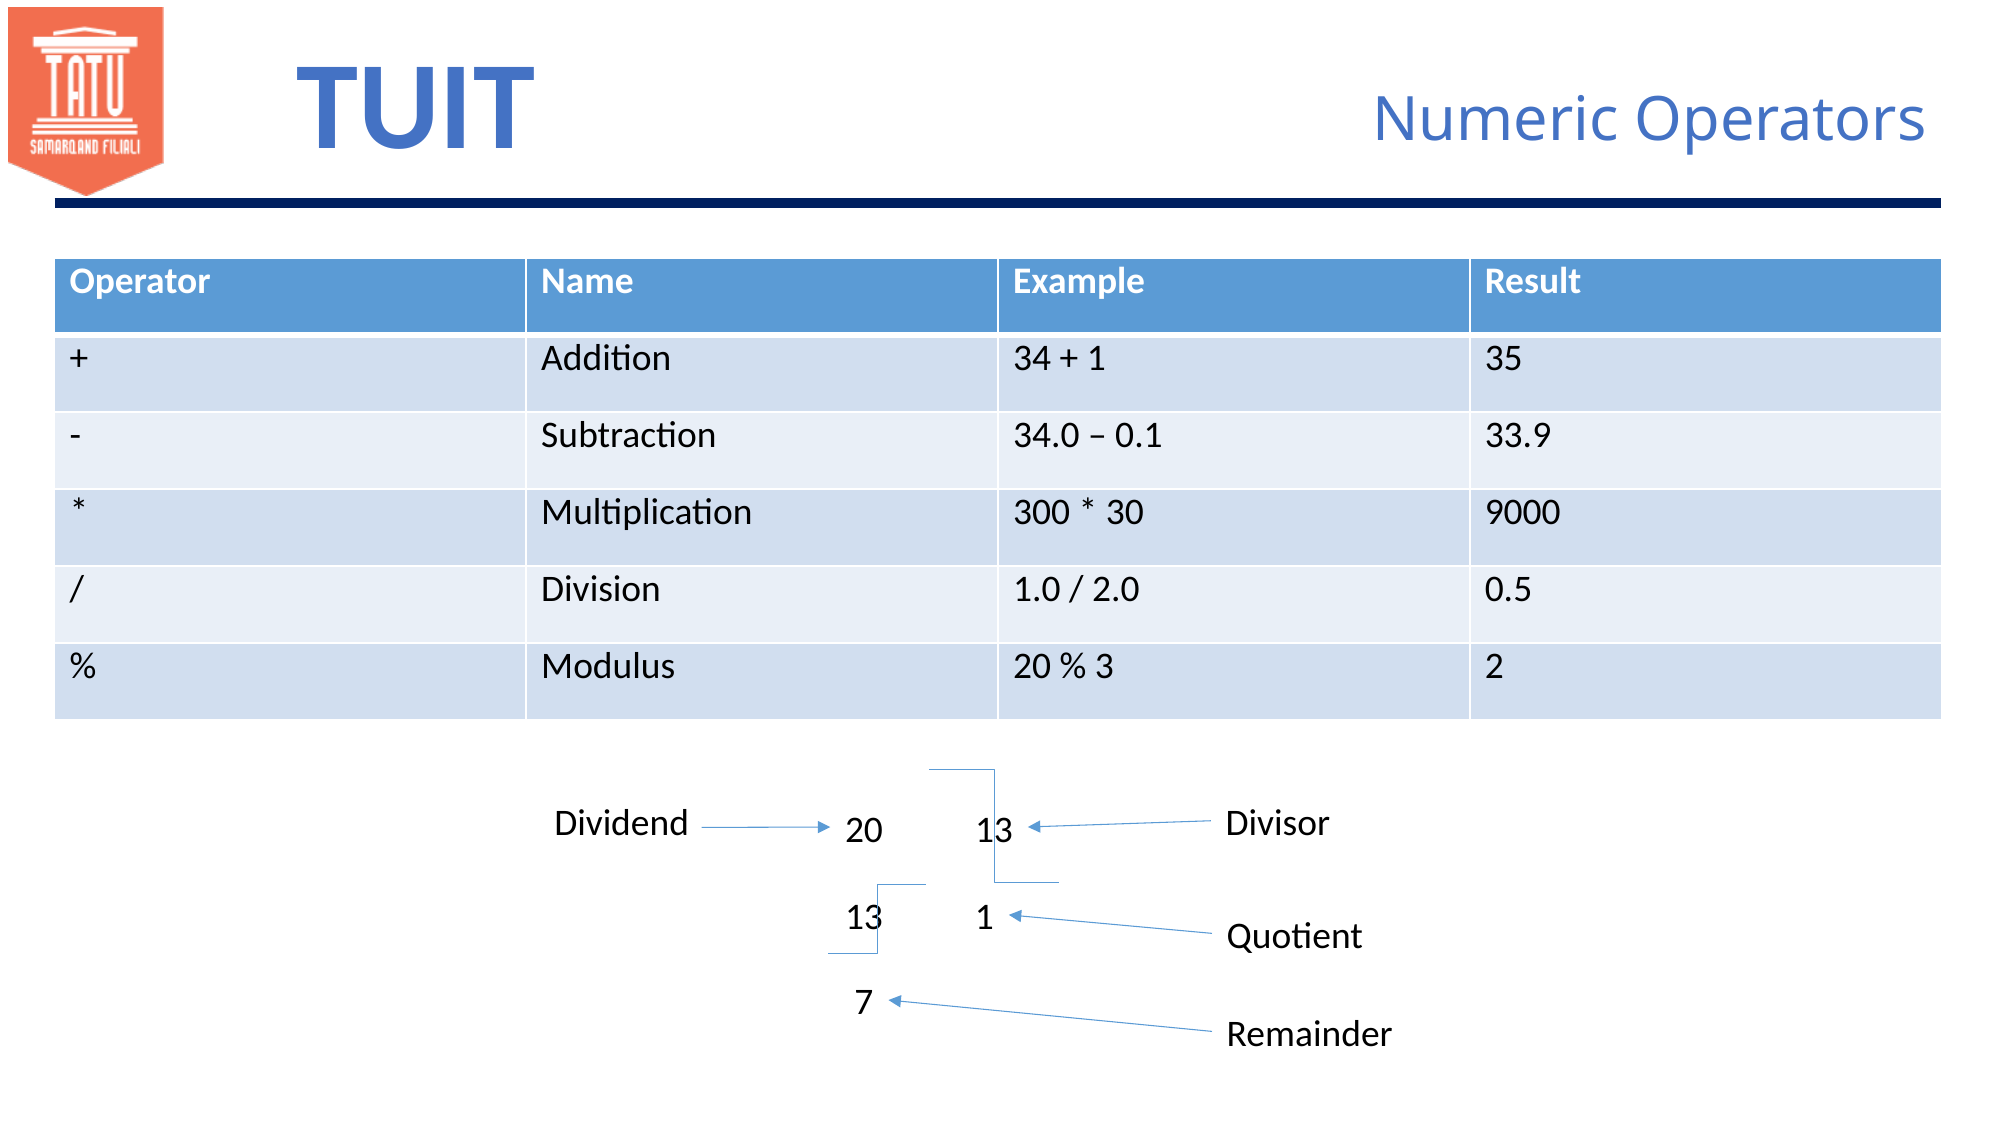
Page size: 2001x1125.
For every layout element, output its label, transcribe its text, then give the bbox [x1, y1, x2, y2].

table_cell * [55, 490, 525, 565]
text_box Remainder [1211, 1001, 1434, 1062]
text_box Quotient [1211, 903, 1420, 964]
table_cell % [55, 644, 525, 719]
table_cell 0.5 [1471, 567, 1941, 642]
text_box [1009, 915, 1212, 934]
table_cell / [55, 567, 525, 642]
table_cell 2 [1471, 644, 1941, 719]
table_cell - [55, 413, 525, 488]
table_header Result [1471, 259, 1941, 332]
table_header Operator [55, 259, 525, 332]
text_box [828, 884, 927, 954]
text_box [54, 721, 1942, 1113]
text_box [1028, 821, 1211, 828]
text_box TUIT [281, 39, 571, 162]
table_header Name [527, 259, 997, 332]
table_cell 35 [1471, 338, 1941, 411]
table_cell 34.0 – 0.1 [999, 413, 1469, 488]
text_box 7 [839, 970, 889, 1030]
table_cell Modulus [527, 644, 997, 719]
text_box 20 [830, 797, 898, 857]
table_cell Multiplication [527, 490, 997, 565]
table_cell Addition [527, 338, 997, 411]
table_header Example [999, 259, 1469, 332]
table_cell 33.9 [1471, 413, 1941, 488]
text_box Dividend [539, 790, 761, 851]
table_cell 20 % 3 [999, 644, 1469, 719]
table_cell Division [527, 567, 997, 642]
text_box Divisor [1210, 790, 1391, 851]
picture [8, 7, 164, 196]
table_cell 9000 [1471, 490, 1941, 565]
table_cell 300 * 30 [999, 490, 1469, 565]
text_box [888, 1000, 1212, 1032]
table_cell Subtraction [527, 413, 997, 488]
table_cell 1.0 / 2.0 [999, 567, 1469, 642]
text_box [929, 769, 1060, 883]
text_box 1 [960, 885, 1009, 945]
table_cell + [55, 338, 525, 411]
text_box Numeric Operators [1355, 48, 1942, 162]
table_cell 34 + 1 [999, 338, 1469, 411]
